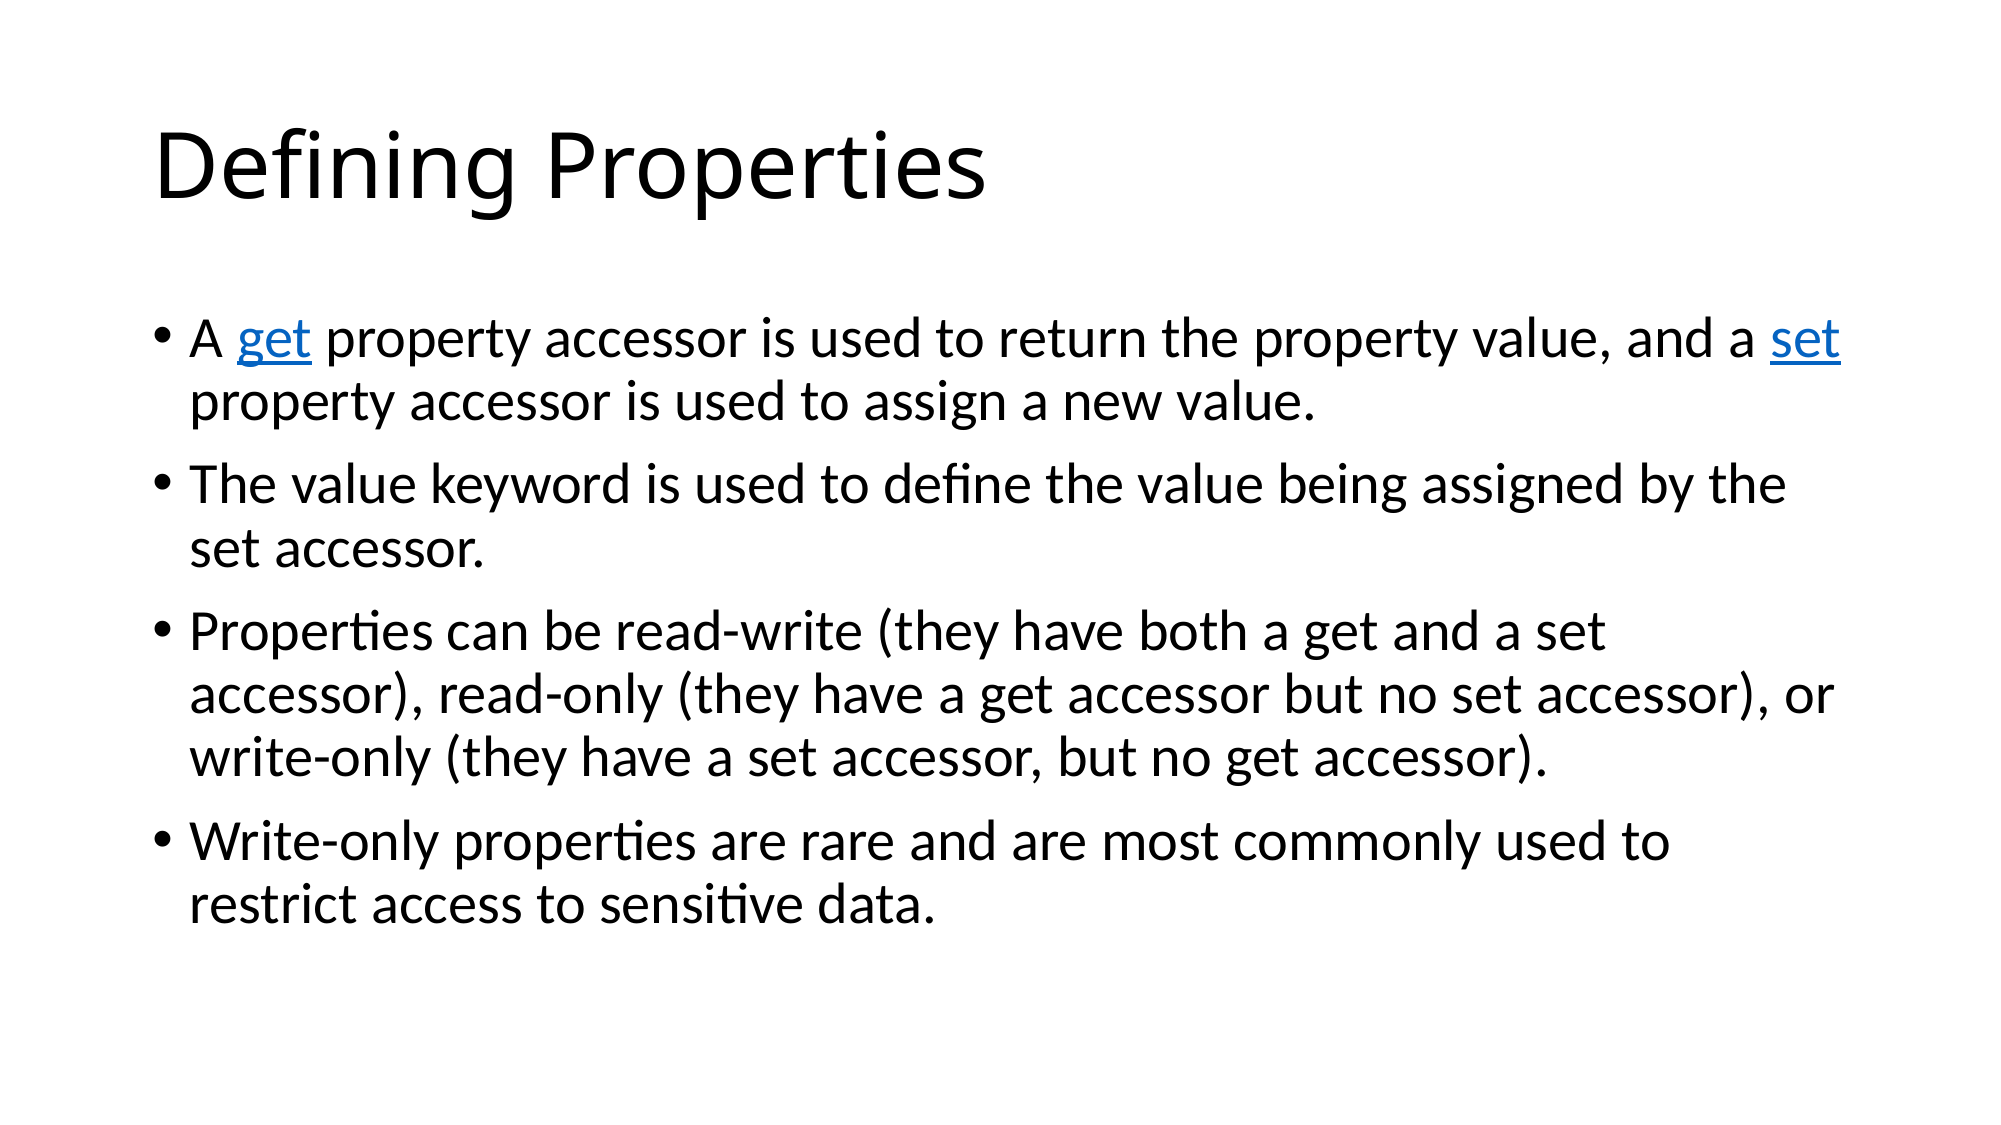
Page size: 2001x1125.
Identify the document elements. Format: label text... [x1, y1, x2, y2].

title Defining Properties [137, 59, 1863, 278]
list A get property accessor is used to return the property value, and a set property accessor is used to assign a new value. The value keyword is used to define the value being assigned by the set accessor. Properties can be read-write (they have both a get and a set accessor), read-only (they have a get accessor but no set accessor), or write-only (they have a set accessor, but no get accessor). Write-only properties are rare and are most commonly used to restrict access to sensitive data. [137, 299, 1863, 1014]
